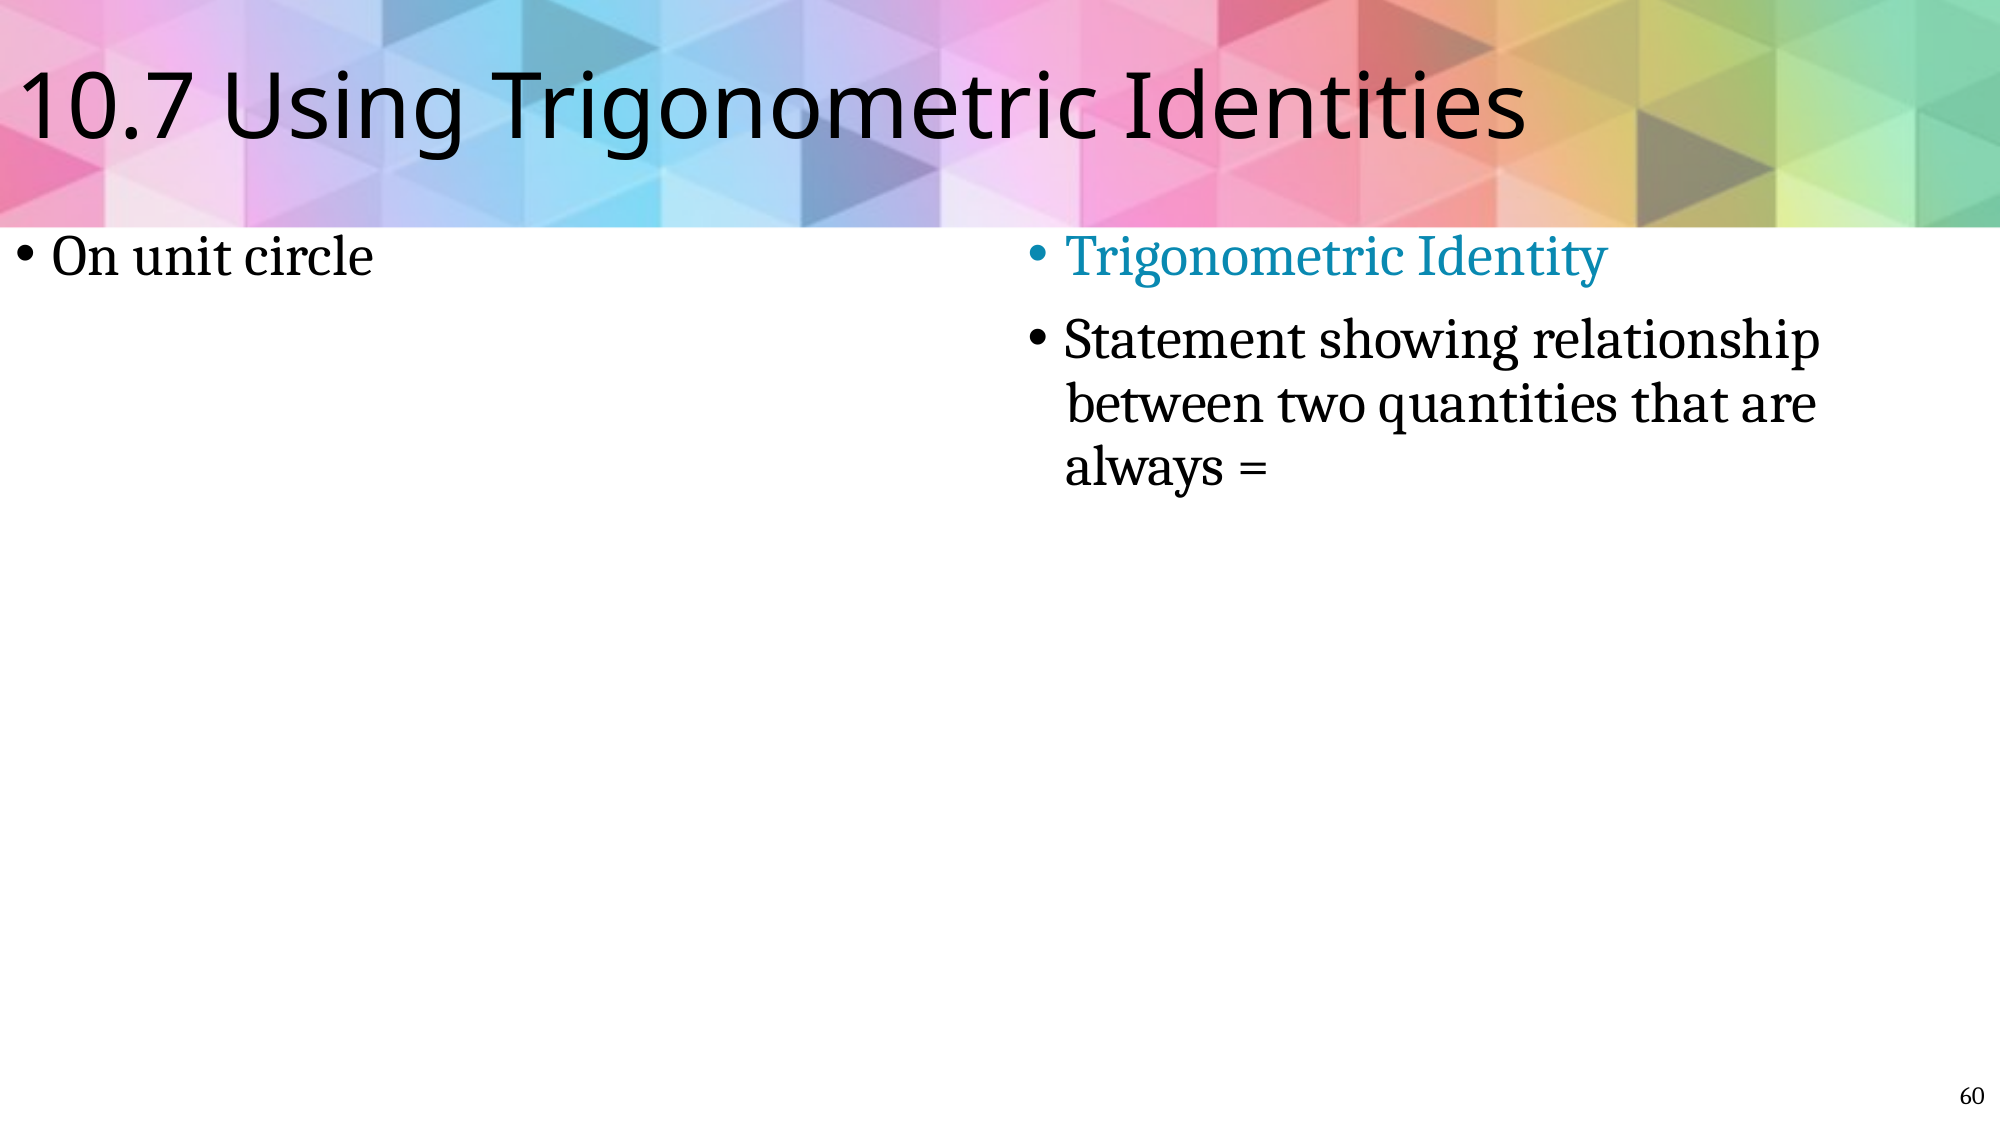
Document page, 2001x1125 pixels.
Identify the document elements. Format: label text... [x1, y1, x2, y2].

list Trigonometric Identity Statement showing relationship between two quantities that are always = [1012, 217, 2000, 1066]
slide_number 60 [1550, 1065, 2000, 1125]
title 10.7 Using Trigonometric Identities [0, 0, 2000, 218]
